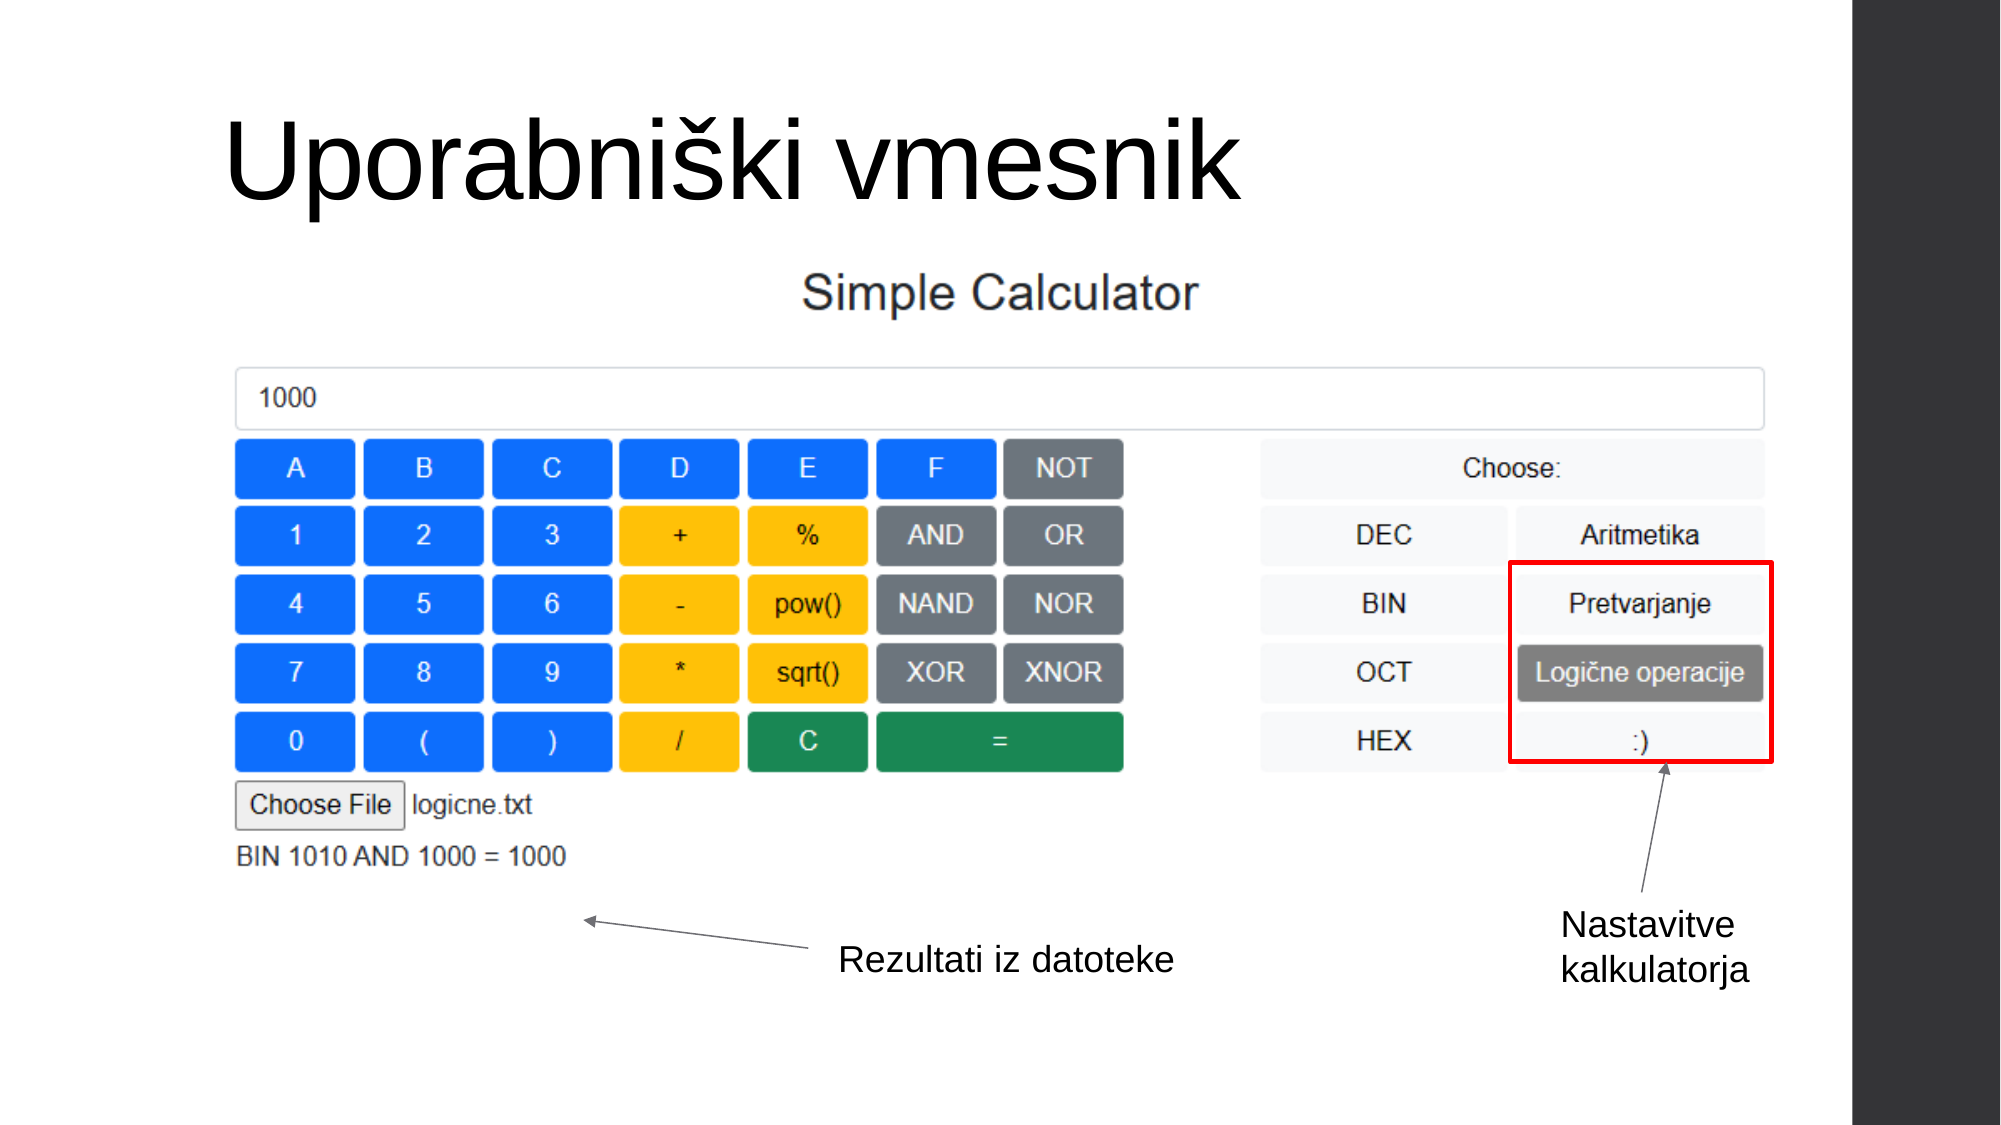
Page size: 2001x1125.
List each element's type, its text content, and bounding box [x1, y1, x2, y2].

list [206, 240, 1798, 903]
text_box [583, 919, 809, 949]
text_box Nastavitve kalkulatorja [1545, 892, 1860, 998]
text_box Rezultati iz datoteke [823, 928, 1284, 988]
title Uporabniški vmesnik [206, 60, 1797, 232]
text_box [1641, 761, 1667, 893]
